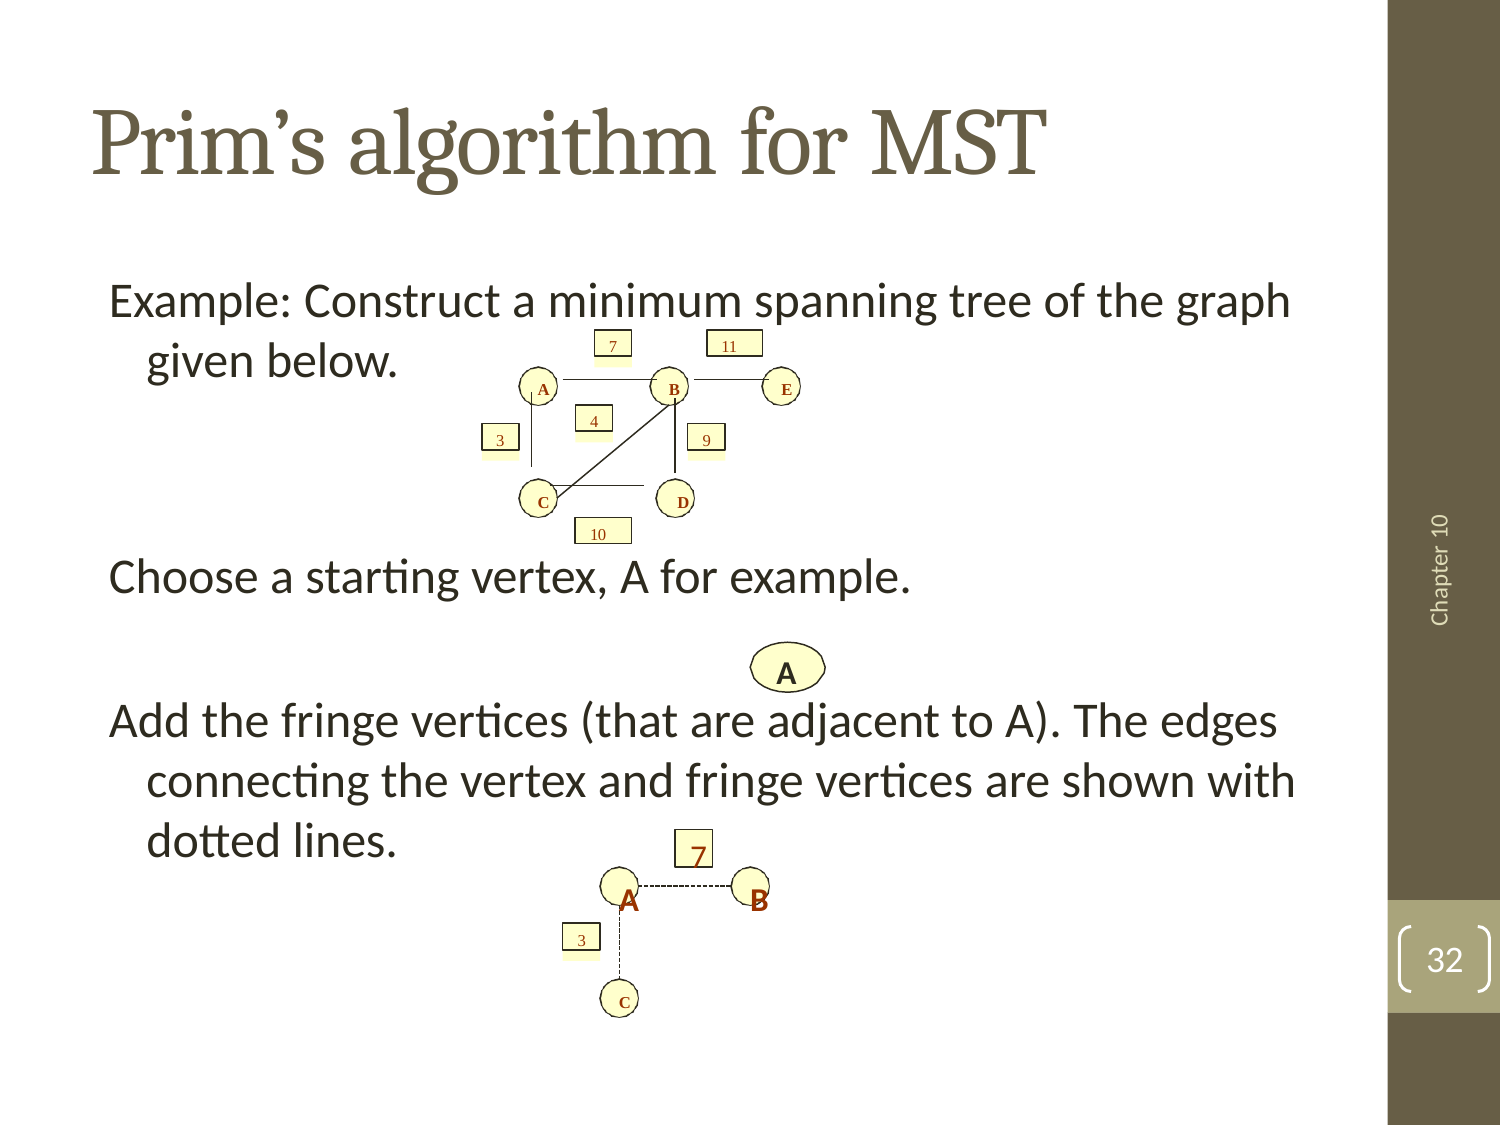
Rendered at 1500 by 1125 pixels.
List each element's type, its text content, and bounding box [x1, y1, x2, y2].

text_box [562, 884, 733, 981]
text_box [518, 478, 696, 519]
text_box [687, 450, 726, 461]
text_box 9 [687, 423, 726, 450]
text_box [1399, 926, 1412, 992]
picture [518, 366, 558, 403]
text_box 11 [706, 329, 763, 357]
text_box [1477, 926, 1490, 992]
picture [599, 981, 639, 1019]
text_box Example: Construct a minimum spanning tree of the graph [106, 265, 1294, 328]
text_box C D [535, 526, 575, 532]
text_box 7 [594, 329, 632, 357]
text_box given below. [144, 325, 403, 388]
text_box dotted lines. [144, 808, 402, 868]
text_box Choose a starting vertex, A for example. A Add the fringe vertices (that are adjacent to A). The edges connecting the vertex and fringe vertices are shown with [106, 541, 1299, 808]
picture [649, 366, 689, 406]
text_box [594, 357, 632, 368]
text_box C D [632, 526, 690, 532]
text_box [481, 403, 671, 500]
picture [730, 866, 771, 906]
picture [599, 866, 639, 884]
text_box Chapter 10 [1426, 512, 1456, 629]
text_box B [748, 911, 772, 918]
title Prim’s algorithm for MST [87, 26, 1310, 267]
text_box 10 [575, 526, 632, 541]
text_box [674, 828, 714, 869]
picture [761, 366, 802, 406]
text_box 32 [1423, 932, 1466, 980]
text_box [749, 641, 827, 694]
